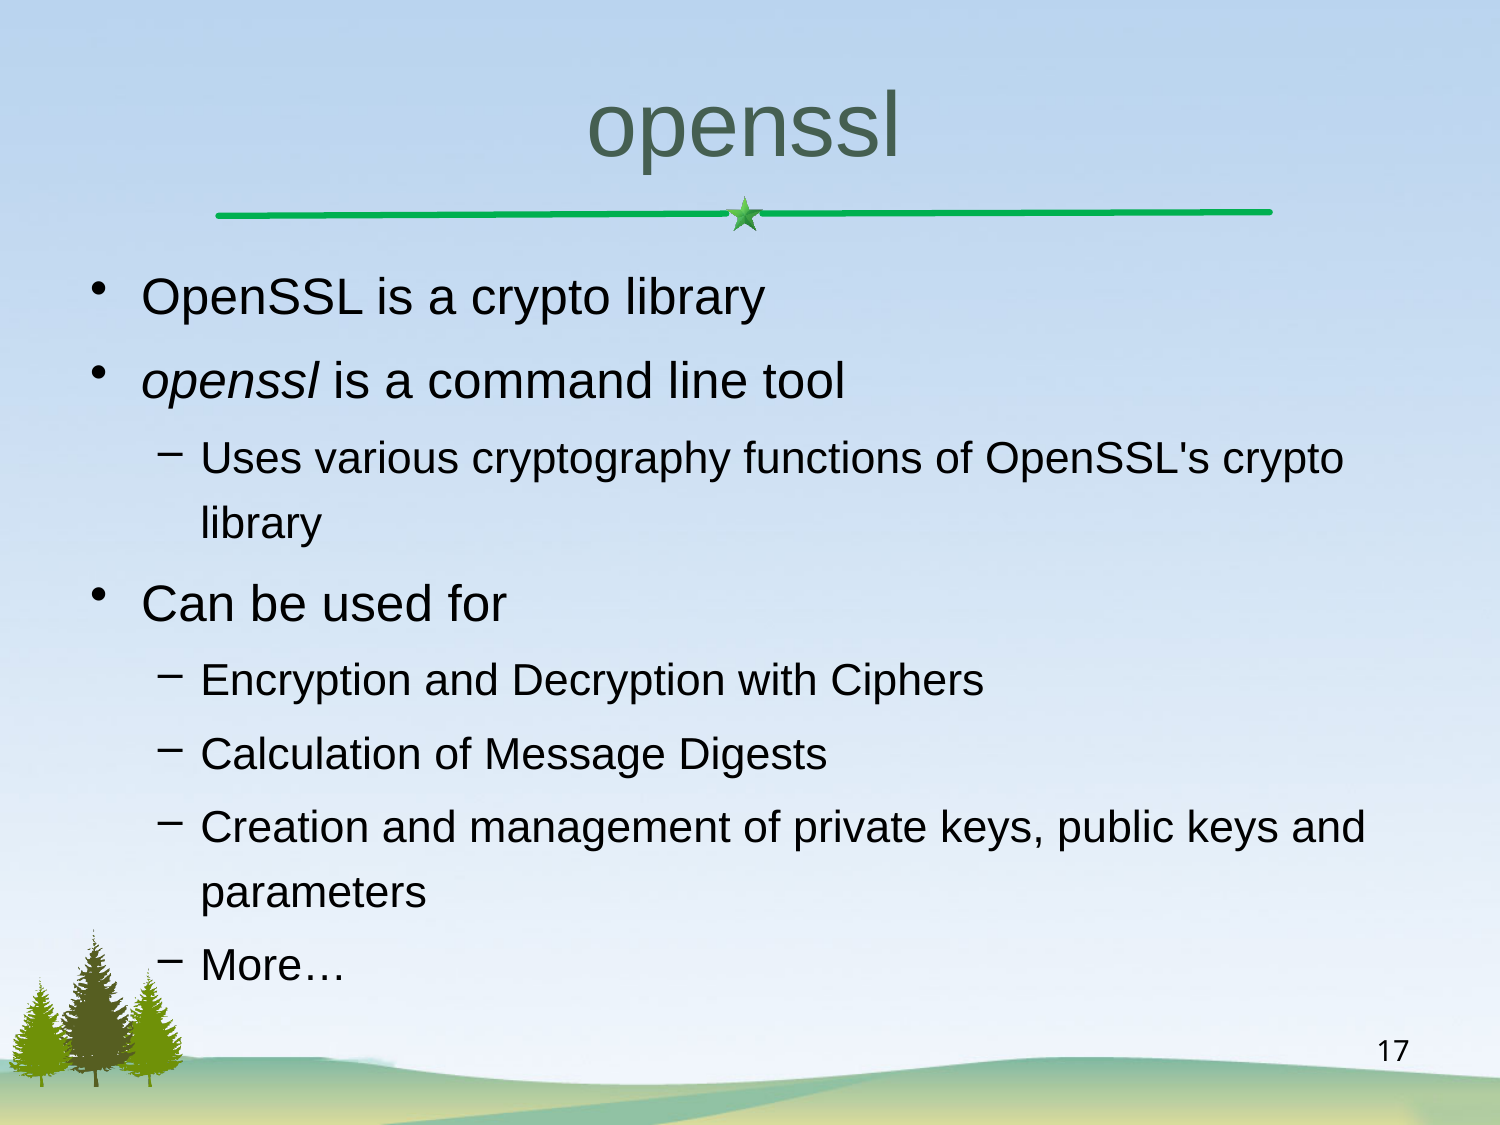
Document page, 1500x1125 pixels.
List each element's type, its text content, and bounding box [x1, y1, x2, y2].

list OpenSSL is a crypto library openssl is a command line tool Uses various cryptography functions of OpenSSL's crypto library Can be used for Encryption and Decryption with Ciphers Calculation of Message Digests Creation and management of private keys, public keys and parameters More… [75, 243, 1425, 1005]
slide_number 17 [1340, 1024, 1425, 1103]
title openssl [148, 30, 1341, 209]
picture [0, 0, 1500, 1125]
slide_number [148, 1024, 499, 1103]
